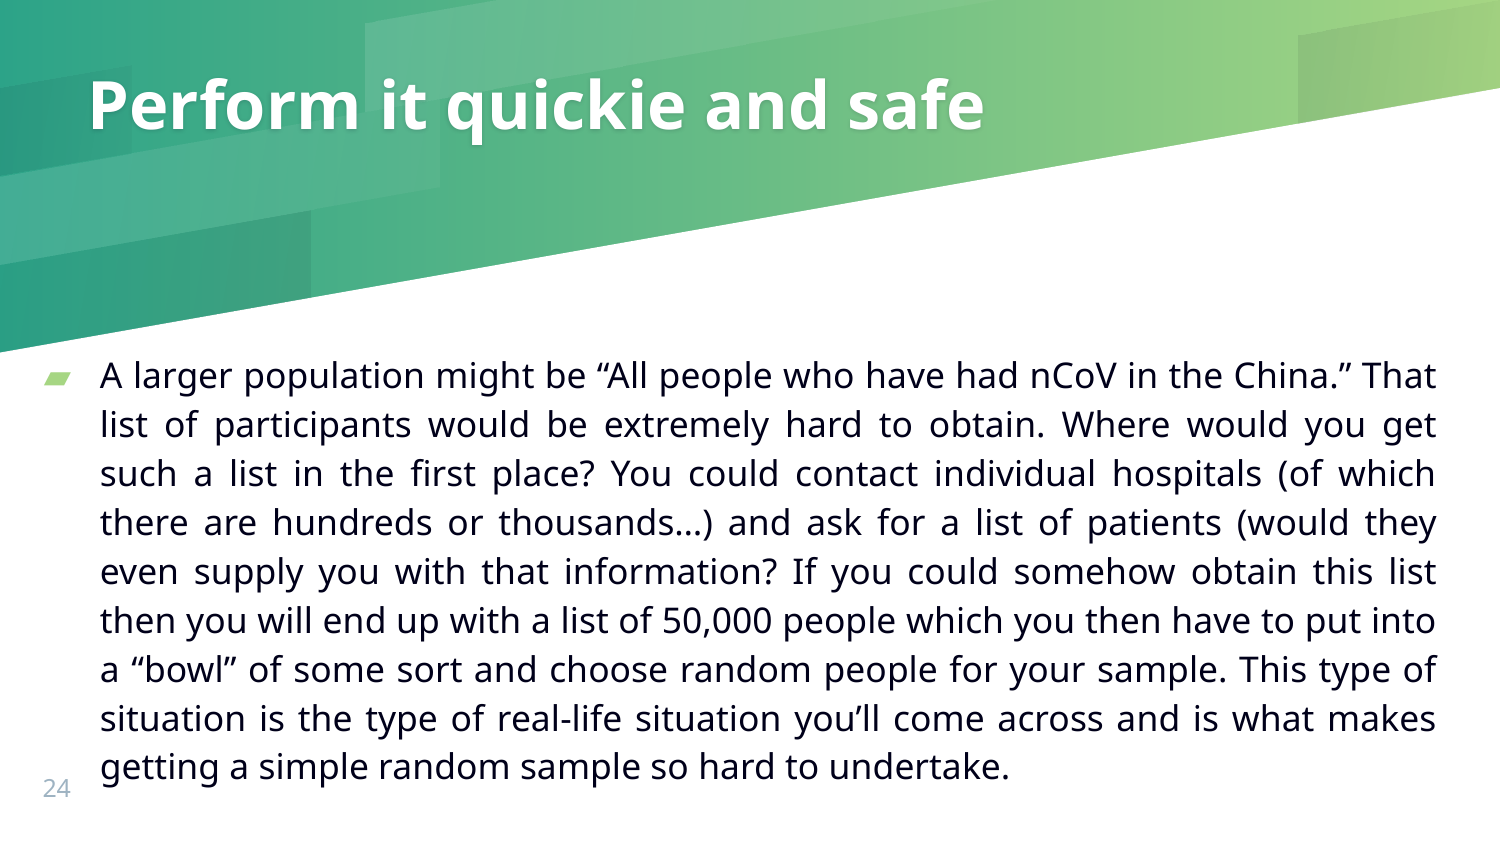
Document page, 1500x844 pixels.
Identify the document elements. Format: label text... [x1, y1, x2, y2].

title Perform it quickie and safe [87, 0, 988, 257]
list A larger population might be “All people who have had nCoV in the China.” That list of participants would be extremely hard to obtain. Where would you get such a list in the first place? You could contact individual hospitals (of which there are hundreds or thousands…) and ask for a list of patients (would they even supply you with that information? If you could somehow obtain this list then you will end up with a list of 50,000 people which you then have to put into a “bowl” of some sort and choose random people for your sample. This type of situation is the type of real-life situation you’ll come across and is what makes getting a simple random sample so hard to undertake. [24, 346, 1438, 768]
slide_number ‹#› [42, 766, 122, 807]
